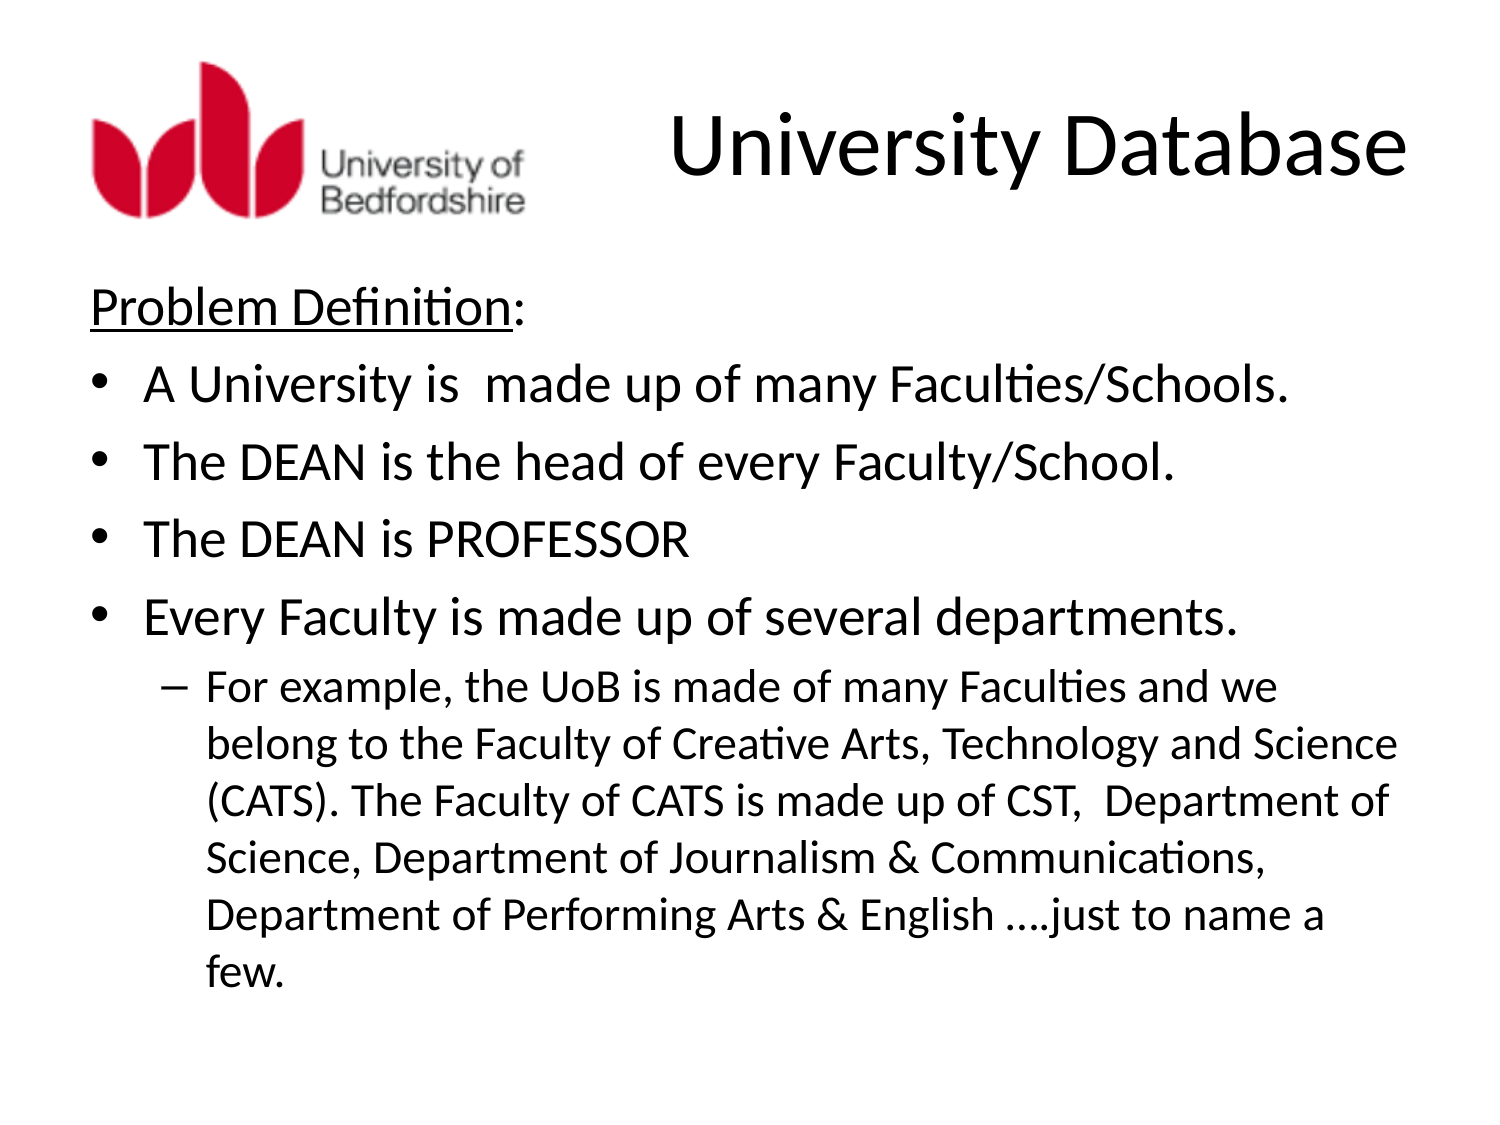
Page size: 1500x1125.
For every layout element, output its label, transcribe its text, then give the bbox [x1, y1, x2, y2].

picture [88, 54, 558, 246]
title University Database [75, 45, 1425, 233]
list Problem Definition: A University is made up of many Faculties/Schools. The DEAN is the head of every Faculty/School. The DEAN is PROFESSOR Every Faculty is made up of several departments. For example, the UoB is made of many Faculties and we belong to the Faculty of Creative Arts, Technology and Science (CATS). The Faculty of CATS is made up of CST, Department of Science, Department of Journalism & Communications, Department of Performing Arts & English ….just to name a few. [75, 262, 1425, 1005]
